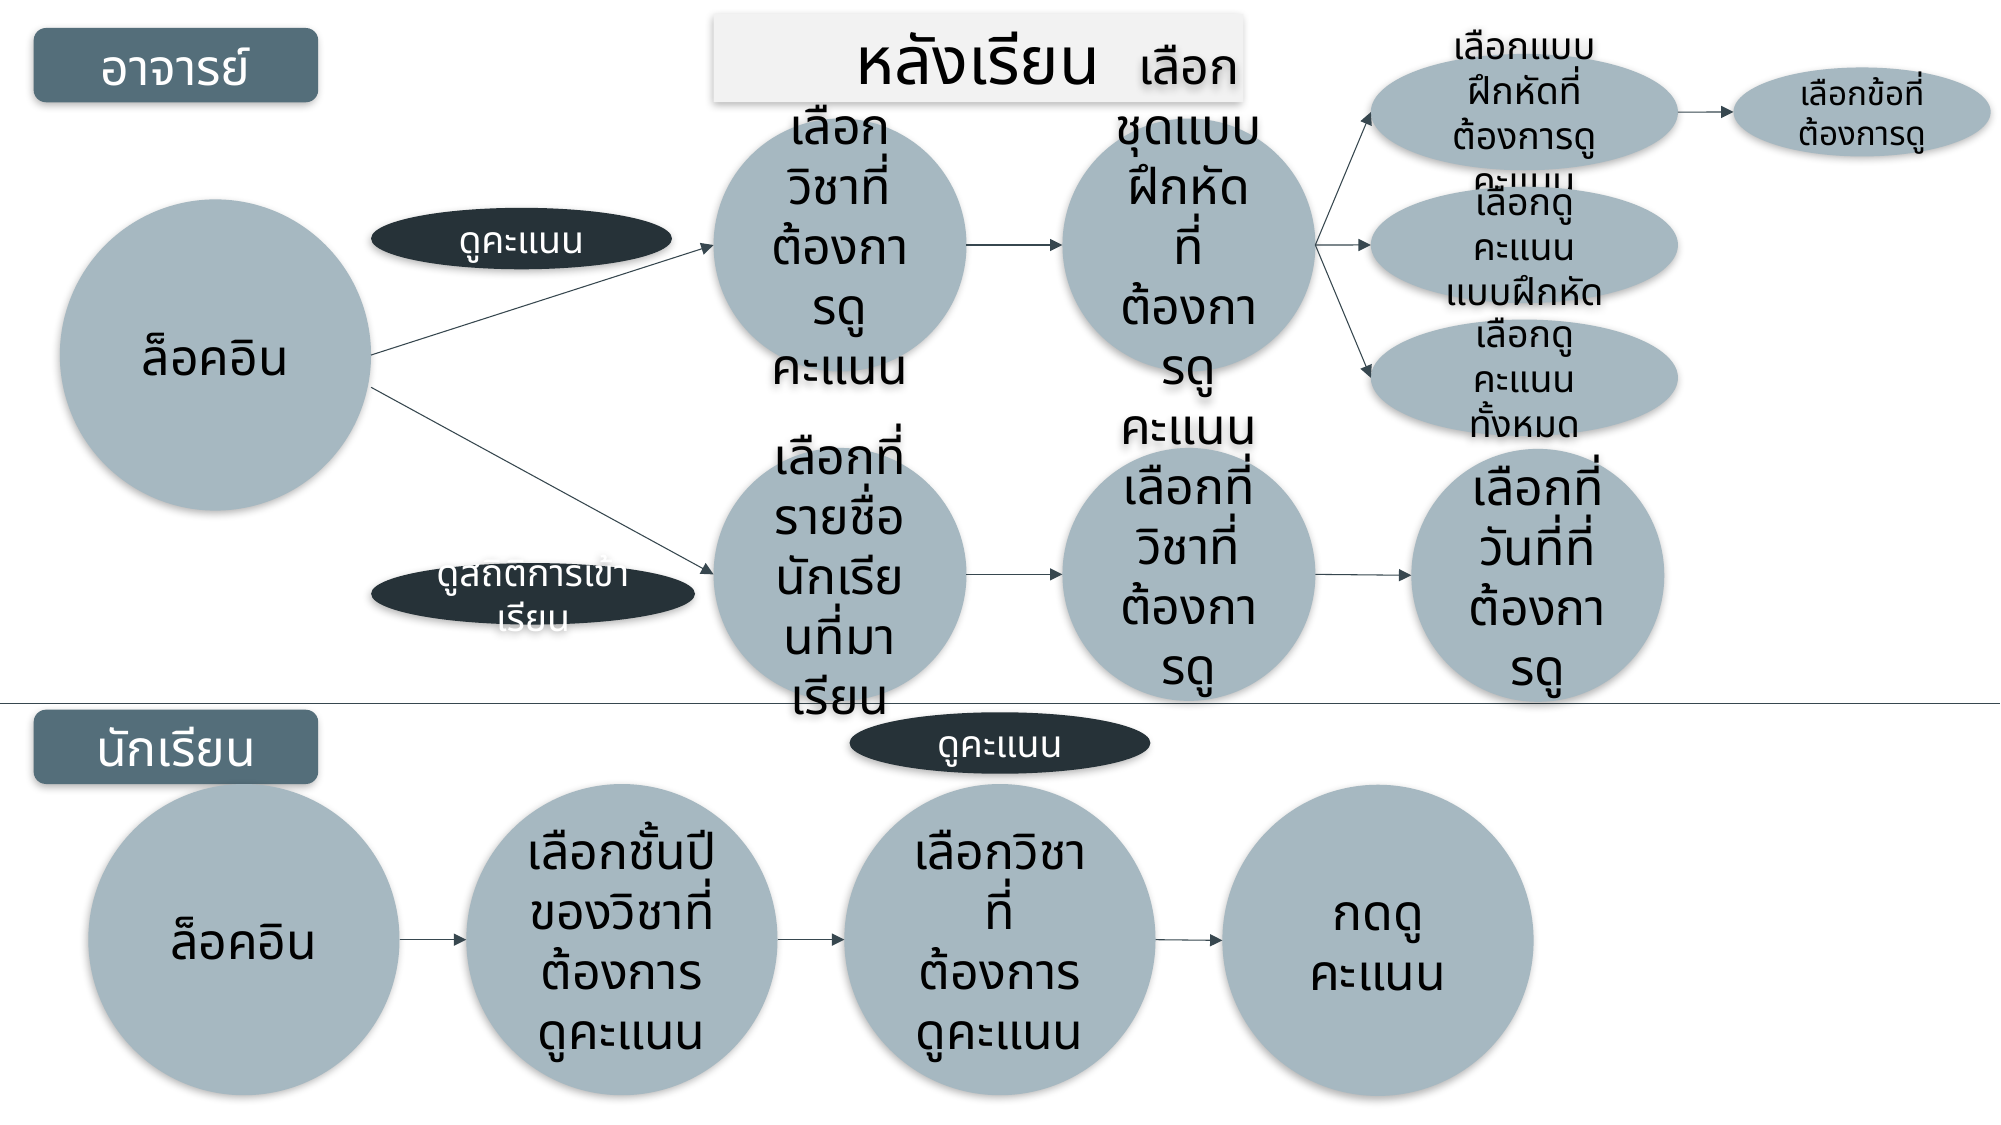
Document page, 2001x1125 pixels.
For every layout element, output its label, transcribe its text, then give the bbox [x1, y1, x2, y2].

text_box เลือกที่วิชาที่ต้องการดู [1061, 446, 1317, 702]
text_box เลือกที่รายชื่อนักเรียนที่มาเรียน [712, 446, 968, 702]
text_box ล็อคอิน [87, 782, 401, 1097]
text_box อาจารย์ [32, 26, 320, 104]
text_box เลือกดูคะแนน แบบฝึกหัด [1371, 185, 1680, 305]
text_box เลือกแบบฝึกหัดที่ต้องการดูคะแนน [1369, 52, 1679, 172]
text_box ดูคะแนน [848, 711, 1152, 775]
text_box เลือกดูคะแนนทั้งหมด [1369, 318, 1680, 437]
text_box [1315, 244, 1371, 378]
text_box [371, 387, 714, 575]
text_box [371, 244, 714, 356]
text_box เลือกวิชาที่ต้องการดูคะแนน [843, 784, 1157, 1097]
text_box หลังเรียน [713, 13, 1244, 103]
text_box เลือกชุดแบบฝึกหัดที่ต้องการดูคะแนน [1061, 117, 1315, 373]
text_box เลือกวิชาที่ต้องการดูคะแนน [712, 117, 968, 373]
text_box ดูคะแนน [369, 206, 674, 244]
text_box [1315, 112, 1371, 244]
text_box นักเรียน [32, 708, 320, 786]
text_box กดดูคะแนน [1221, 783, 1535, 1097]
text_box ล็อคอิน [58, 198, 373, 512]
text_box ดูสถิติการเข้าเรียน [370, 575, 697, 626]
text_box เลือกที่วันที่ที่ต้องการดู [1410, 447, 1666, 703]
text_box เลือกชั้นปีของวิชาที่ต้องการดูคะแนน [465, 782, 779, 1097]
text_box เลือกข้อที่ต้องการดู [1732, 66, 1992, 158]
